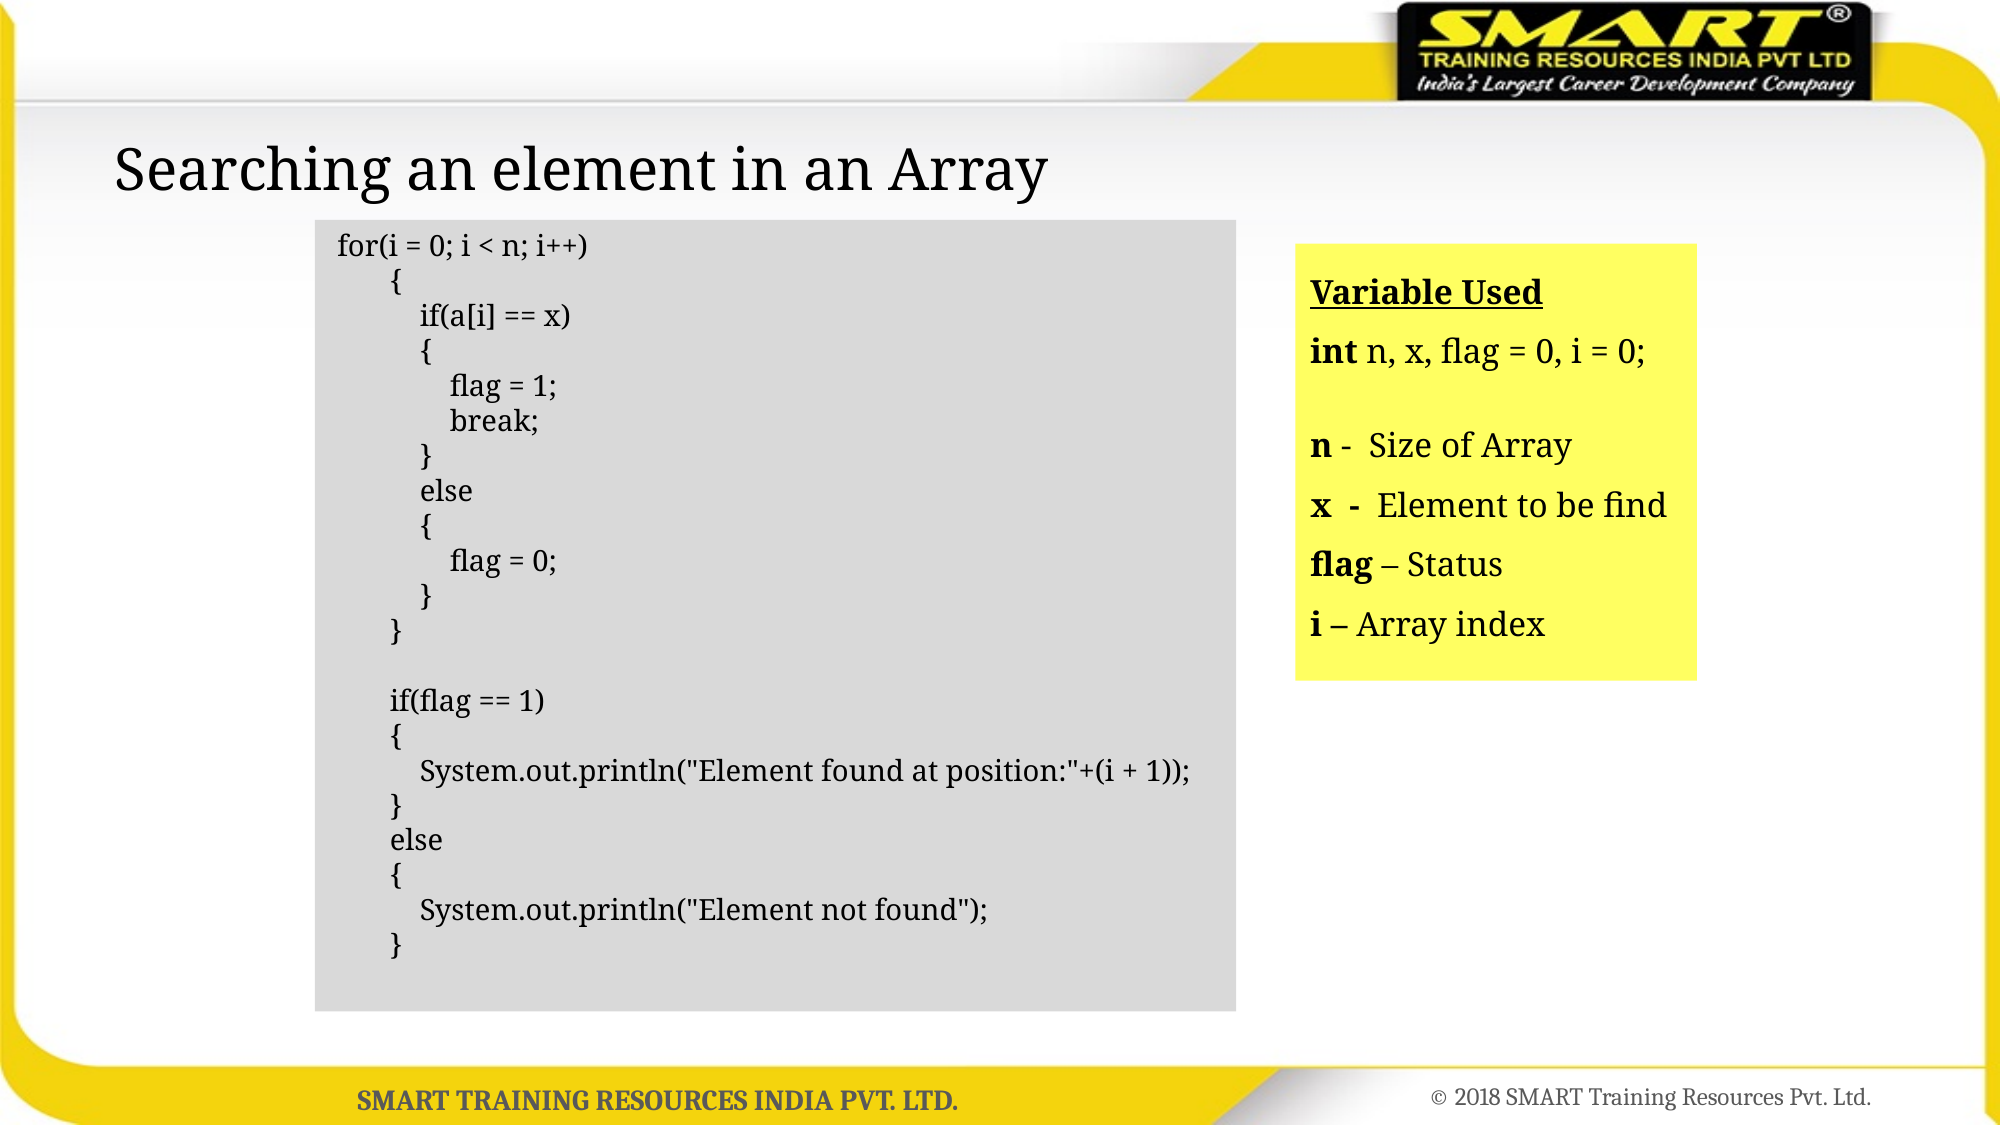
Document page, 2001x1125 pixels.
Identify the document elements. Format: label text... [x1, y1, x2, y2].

list for(i = 0; i < n; i++) { if(a[i] == x) { flag = 1; break; } else { flag = 0; } } if(flag == 1) { System.out.println("Element found at position:"+(i + 1)); } else { System.out.println("Element not found"); } [314, 219, 1237, 1012]
picture [0, 0, 2000, 1125]
text_box Variable Used int n, x, flag = 0, i = 0; n - Size of Array x - Element to be find flag – Status i – Array index [1295, 243, 1697, 681]
title Searching an element in an Array [99, 125, 1900, 275]
